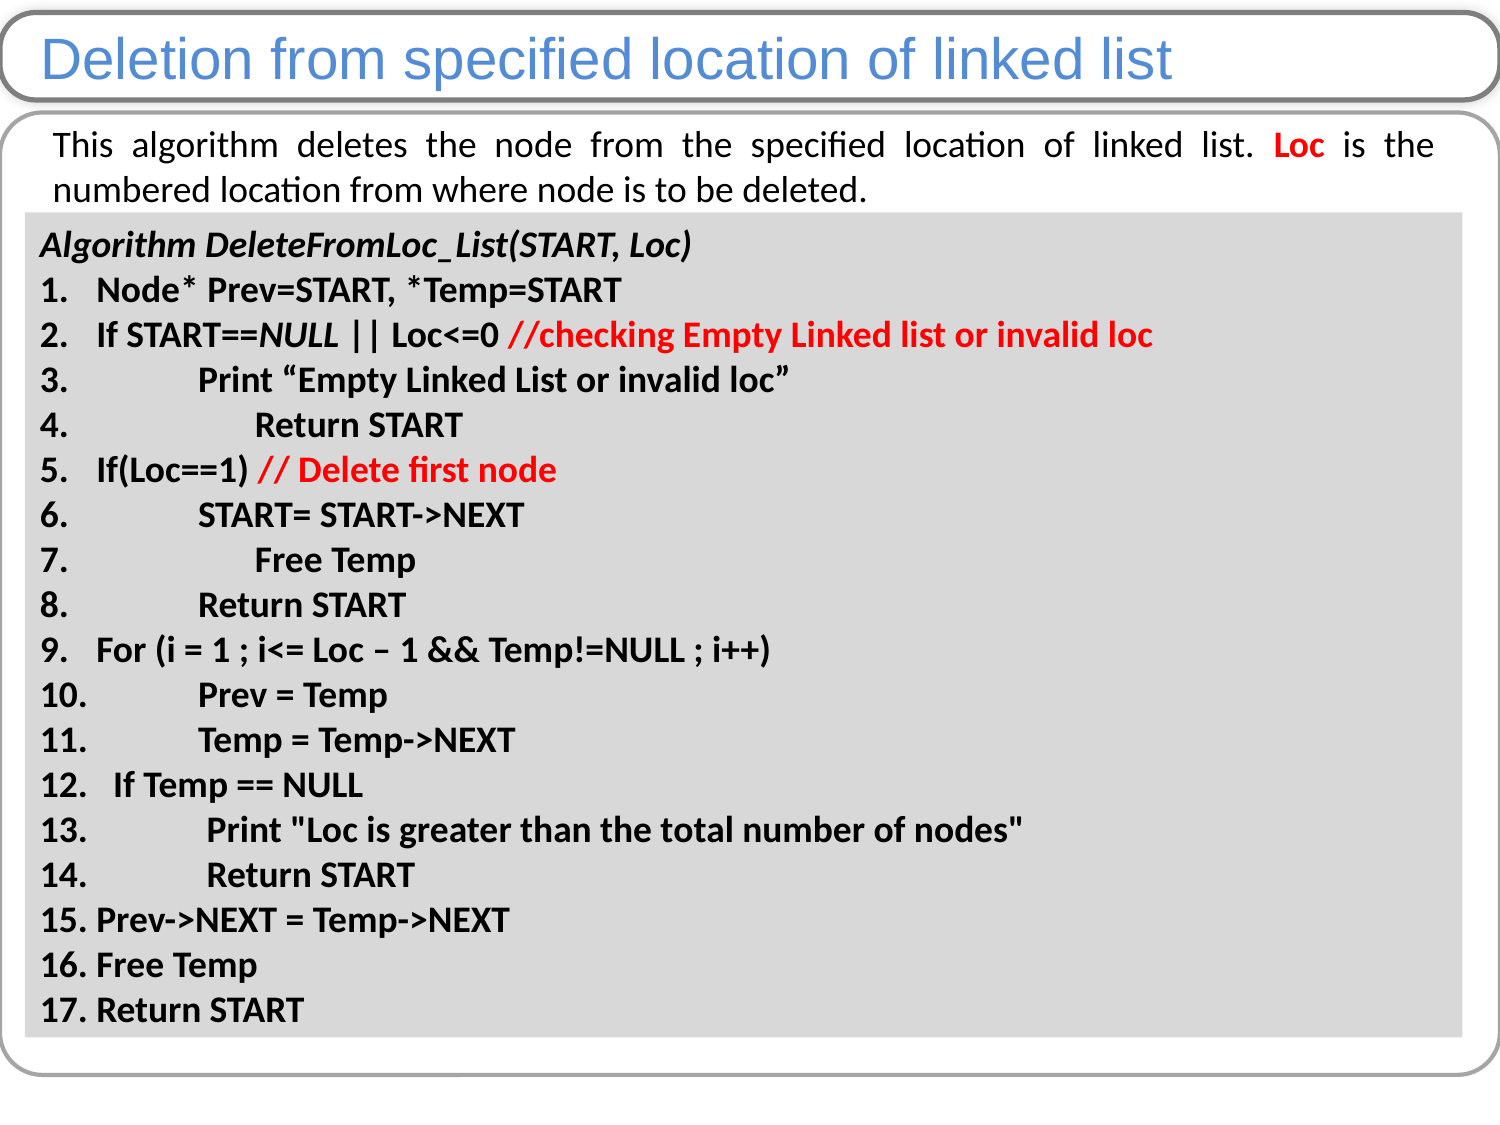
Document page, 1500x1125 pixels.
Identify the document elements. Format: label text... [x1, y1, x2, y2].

text_box Deletion from specified location of linked list [0, 12, 1500, 100]
text_box [0, 112, 1500, 1075]
text_box This algorithm deletes the node from the specified location of linked list. Loc is the numbered location from where node is to be deleted. [37, 112, 1450, 212]
text_box Algorithm DeleteFromLoc_List(START, Loc) Node* Prev=START, *Temp=START If START==NULL || Loc<=0 //checking Empty Linked list or invalid loc Print “Empty Linked List or invalid loc” Return START If(Loc==1) // Delete first node START= START->NEXT Free Temp Return START For (i = 1 ; i<= Loc – 1 && Temp!=NULL ; i++) Prev = Temp Temp = Temp->NEXT If Temp == NULL Print "Loc is greater than the total number of nodes" Return START Prev->NEXT = Temp->NEXT Free Temp Return START [24, 212, 1463, 1038]
